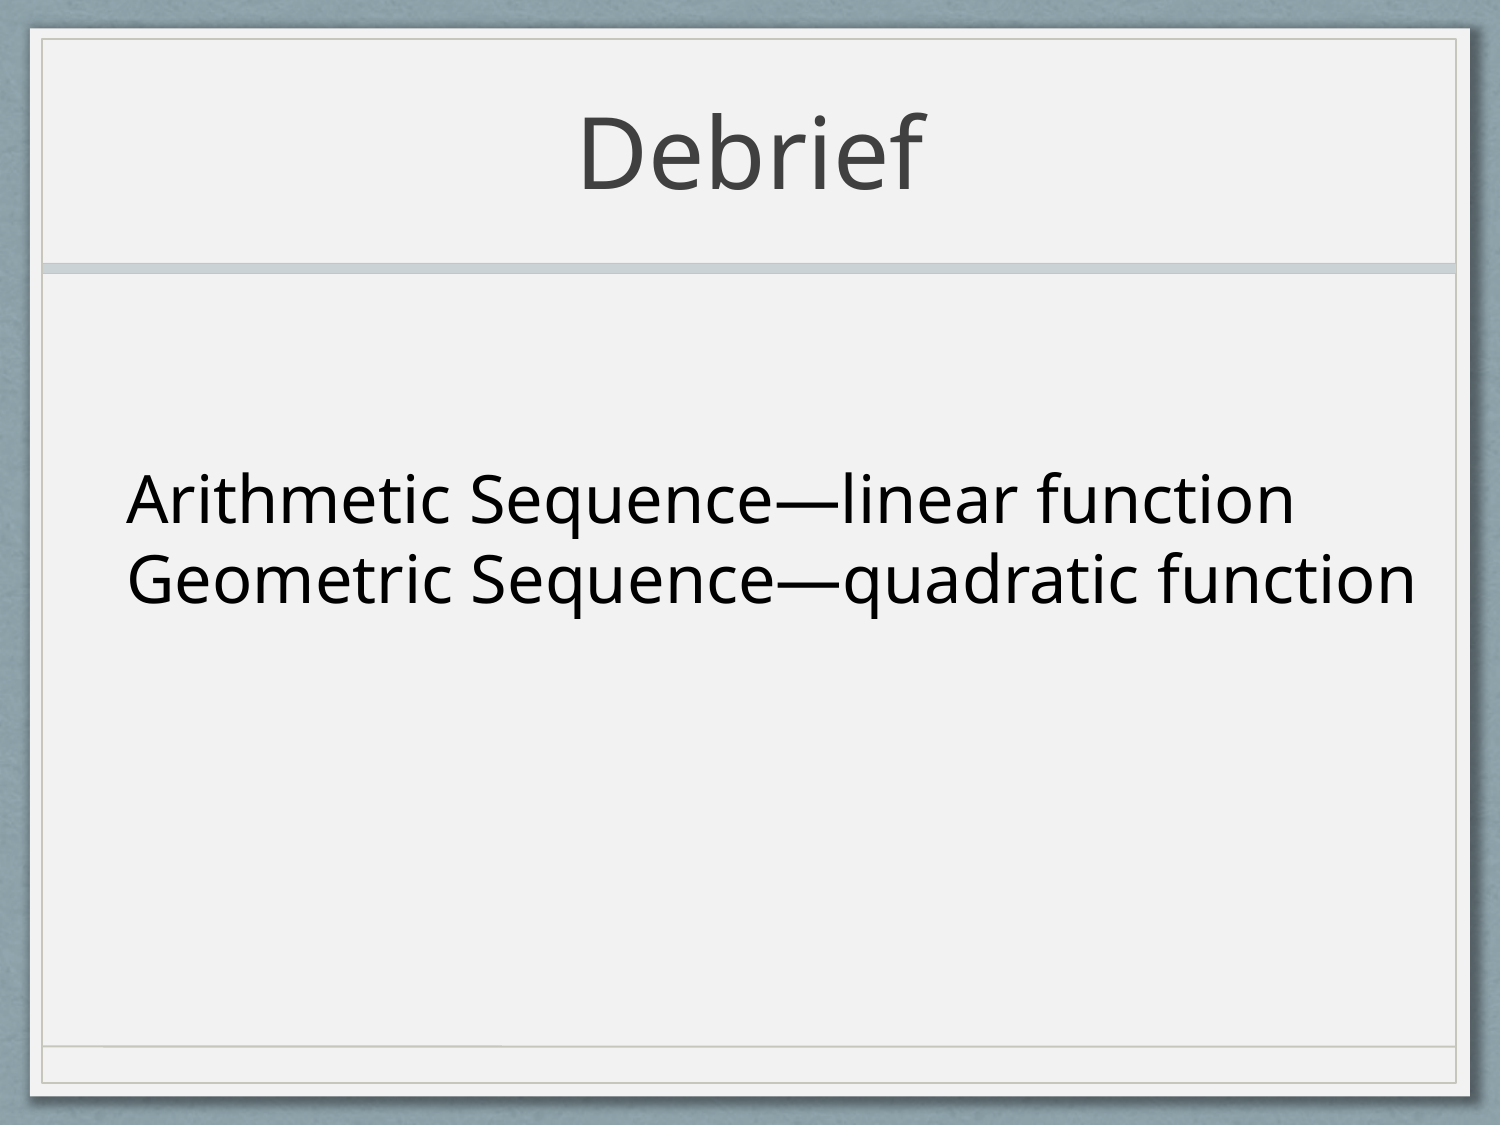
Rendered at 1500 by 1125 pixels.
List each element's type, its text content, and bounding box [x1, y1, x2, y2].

title Debrief [147, 40, 1353, 260]
text_box Arithmetic Sequence—linear function Geometric Sequence—quadratic function [111, 449, 1434, 625]
